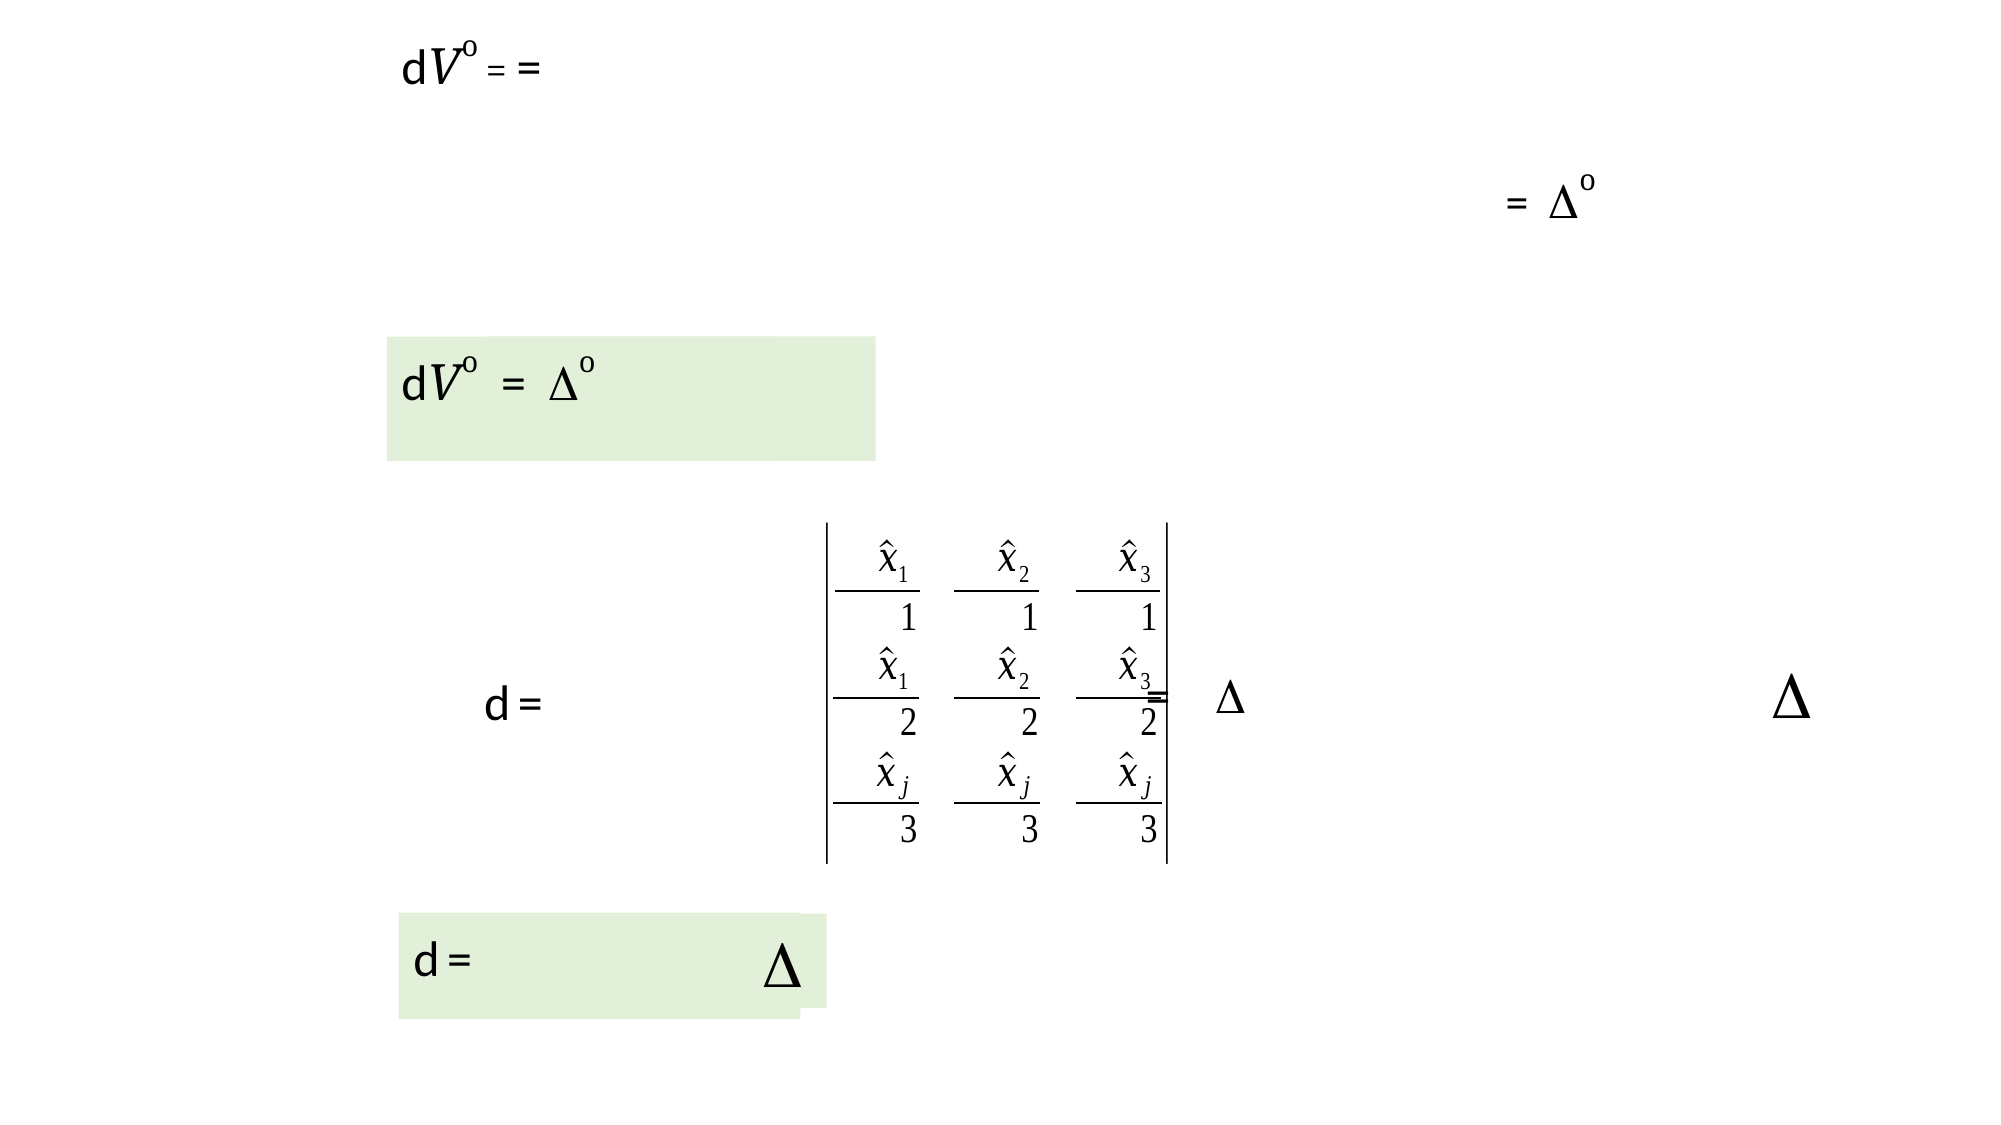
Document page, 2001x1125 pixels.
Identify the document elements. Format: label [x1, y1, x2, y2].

text_box [386, 20, 1822, 363]
text_box [398, 912, 827, 1019]
text_box [469, 520, 1840, 868]
text_box [386, 363, 876, 462]
